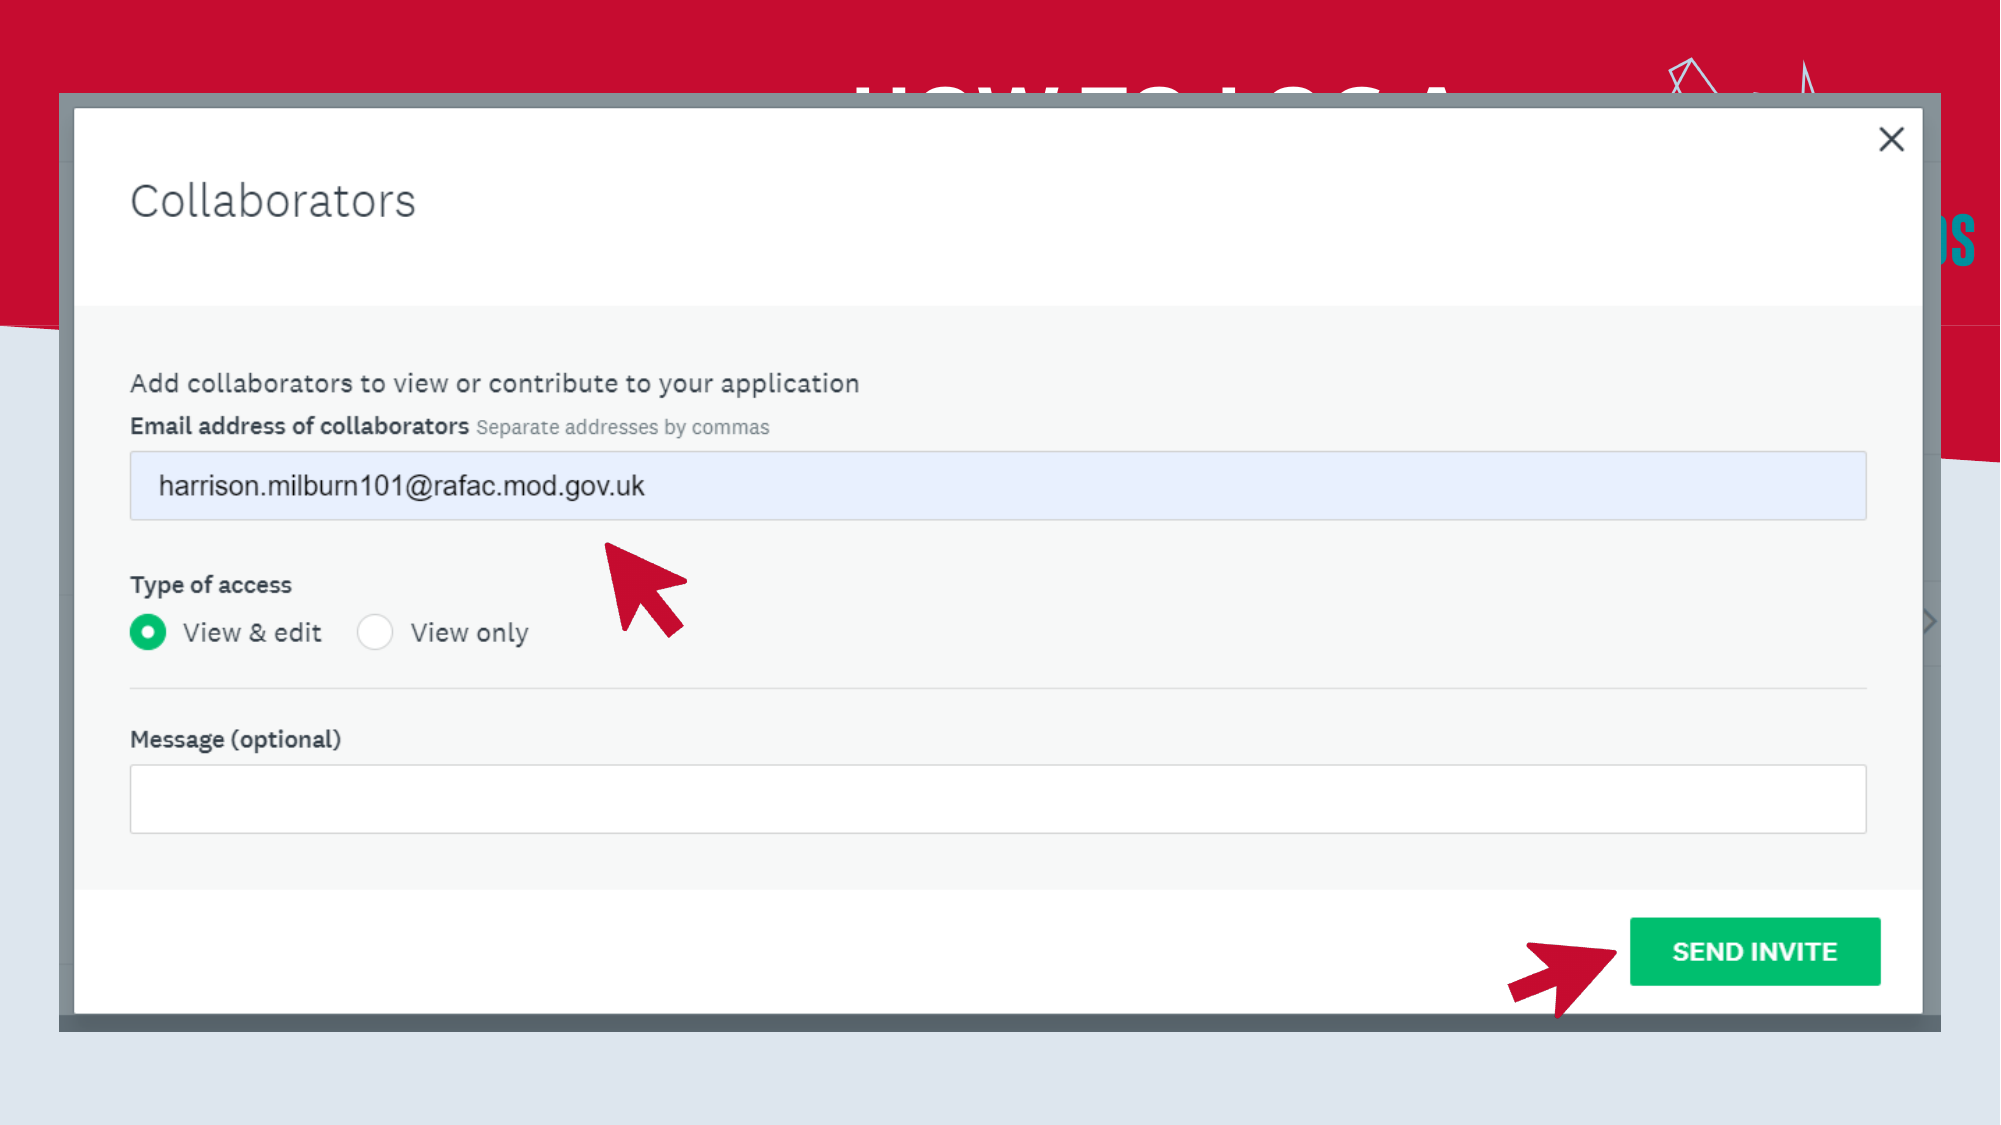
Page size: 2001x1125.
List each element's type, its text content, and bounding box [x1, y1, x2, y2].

subtitle HOW TO LOG A CREST AWARD [834, 68, 1548, 93]
picture [59, 55, 1977, 1072]
